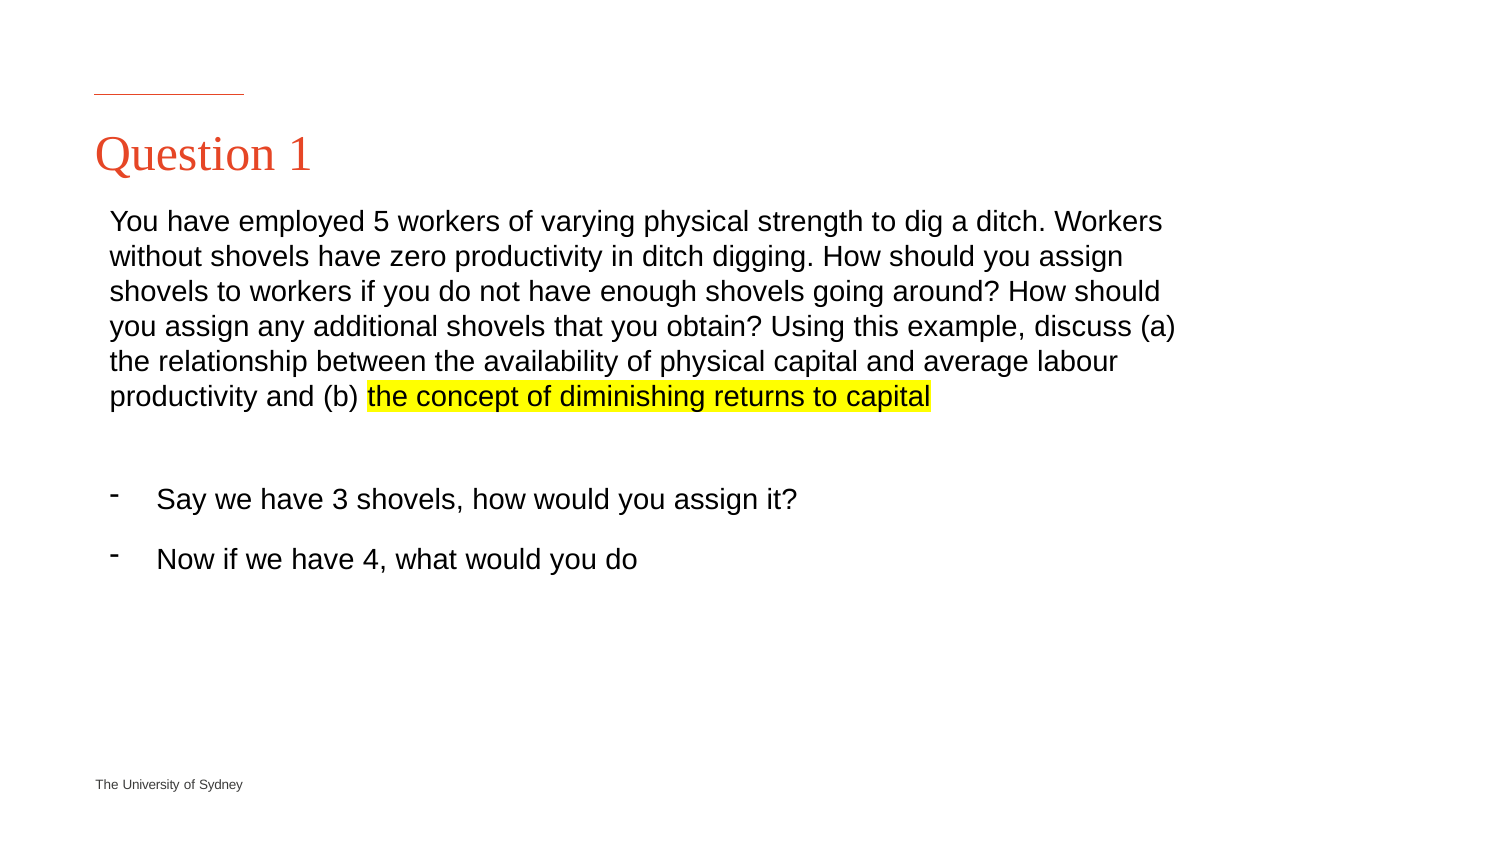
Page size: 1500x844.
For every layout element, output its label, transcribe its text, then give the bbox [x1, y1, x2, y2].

title Question 1 [94, 120, 1406, 182]
text_box You have employed 5 workers of varying physical strength to dig a ditch. Workers without shovels have zero productivity in ditch digging. How should you assign shovels to workers if you do not have enough shovels going around? How should you assign any additional shovels that you obtain? Using this example, discuss (a) the relationship between the availability of physical capital and average labour productivity and (b) the concept of diminishing returns to capital [94, 194, 1231, 420]
text_box Say we have 3 shovels, how would you assign it? Now if we have 4, what would you do [94, 472, 863, 583]
